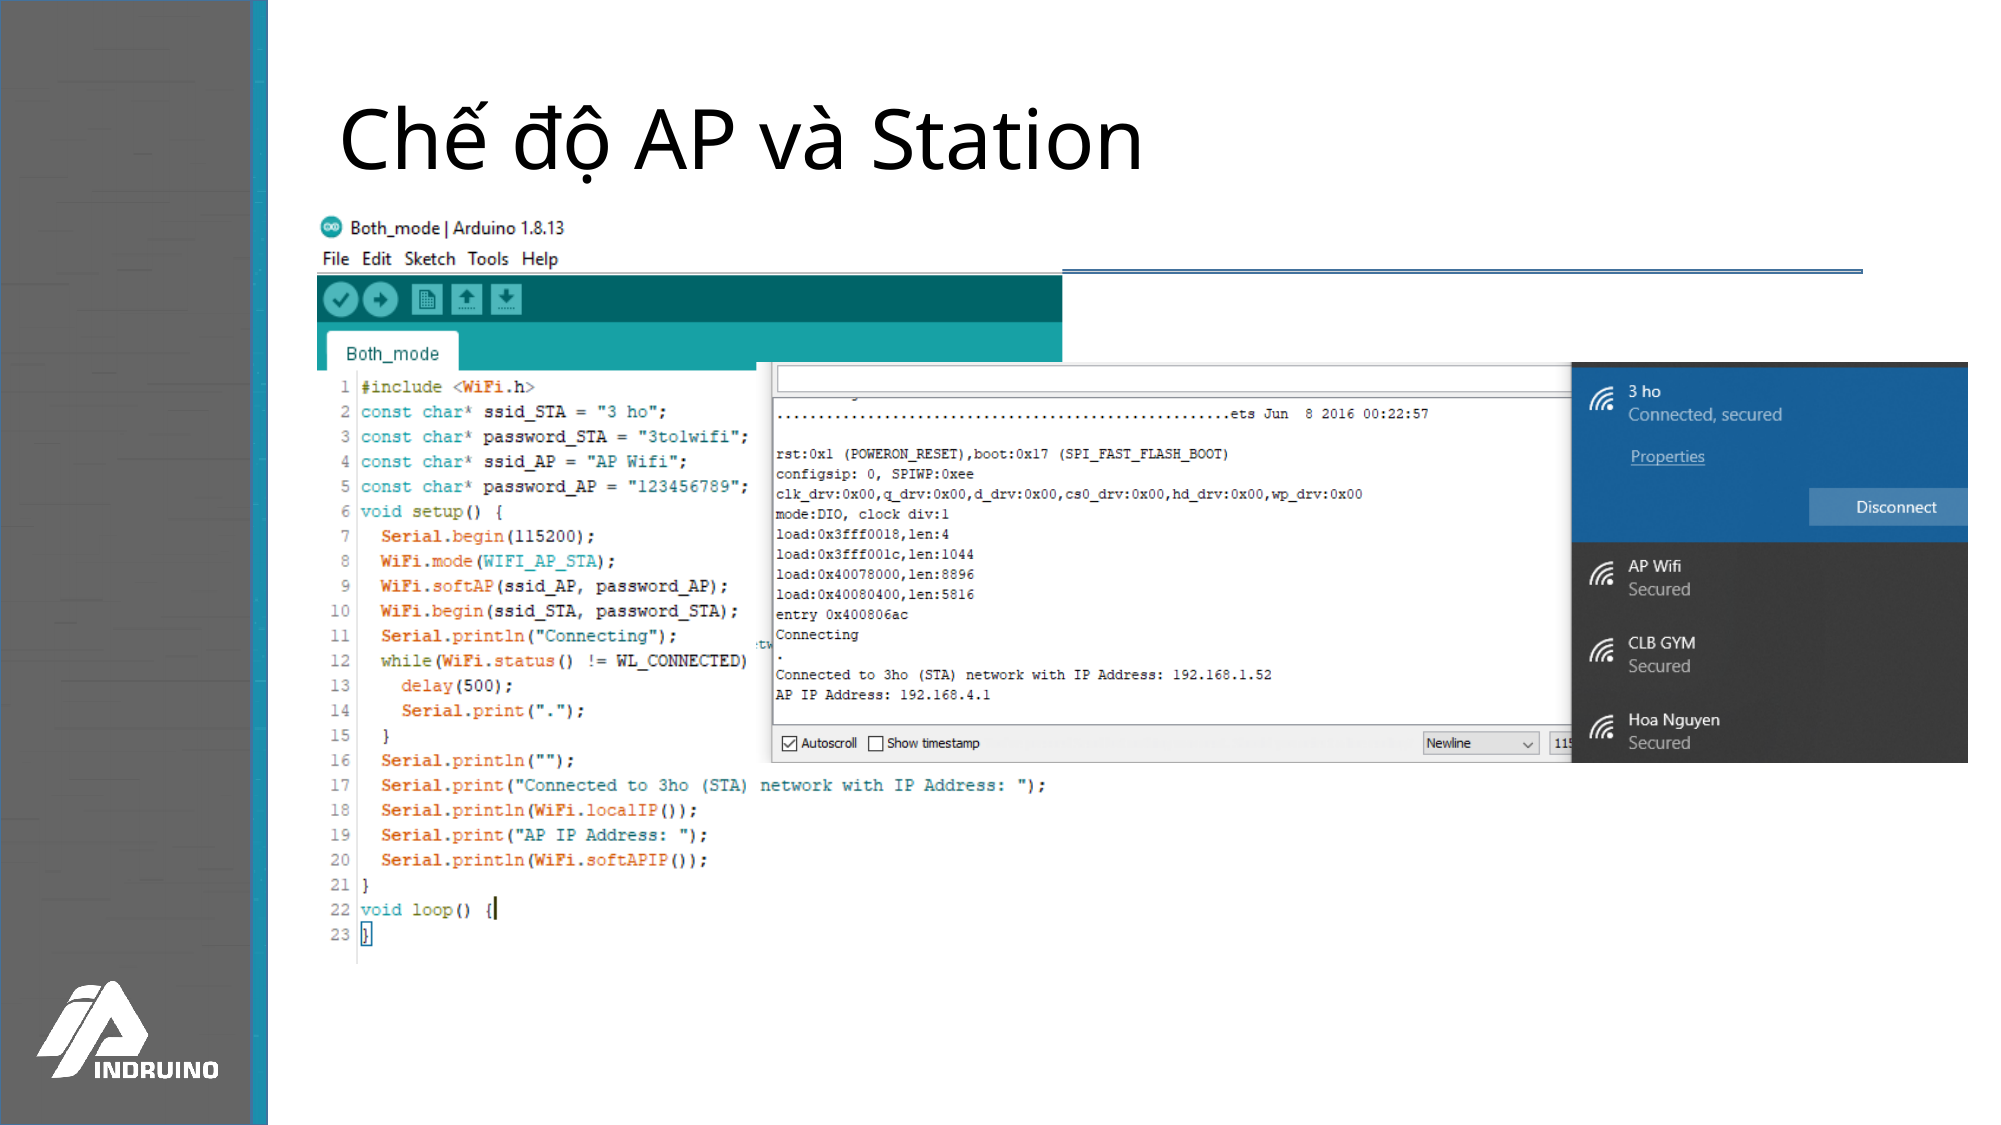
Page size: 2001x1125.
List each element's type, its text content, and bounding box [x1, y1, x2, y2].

picture [1, 1, 250, 1124]
picture [253, 1, 266, 1124]
picture [317, 211, 1968, 964]
title Chế độ AP và Station [323, 98, 1863, 186]
